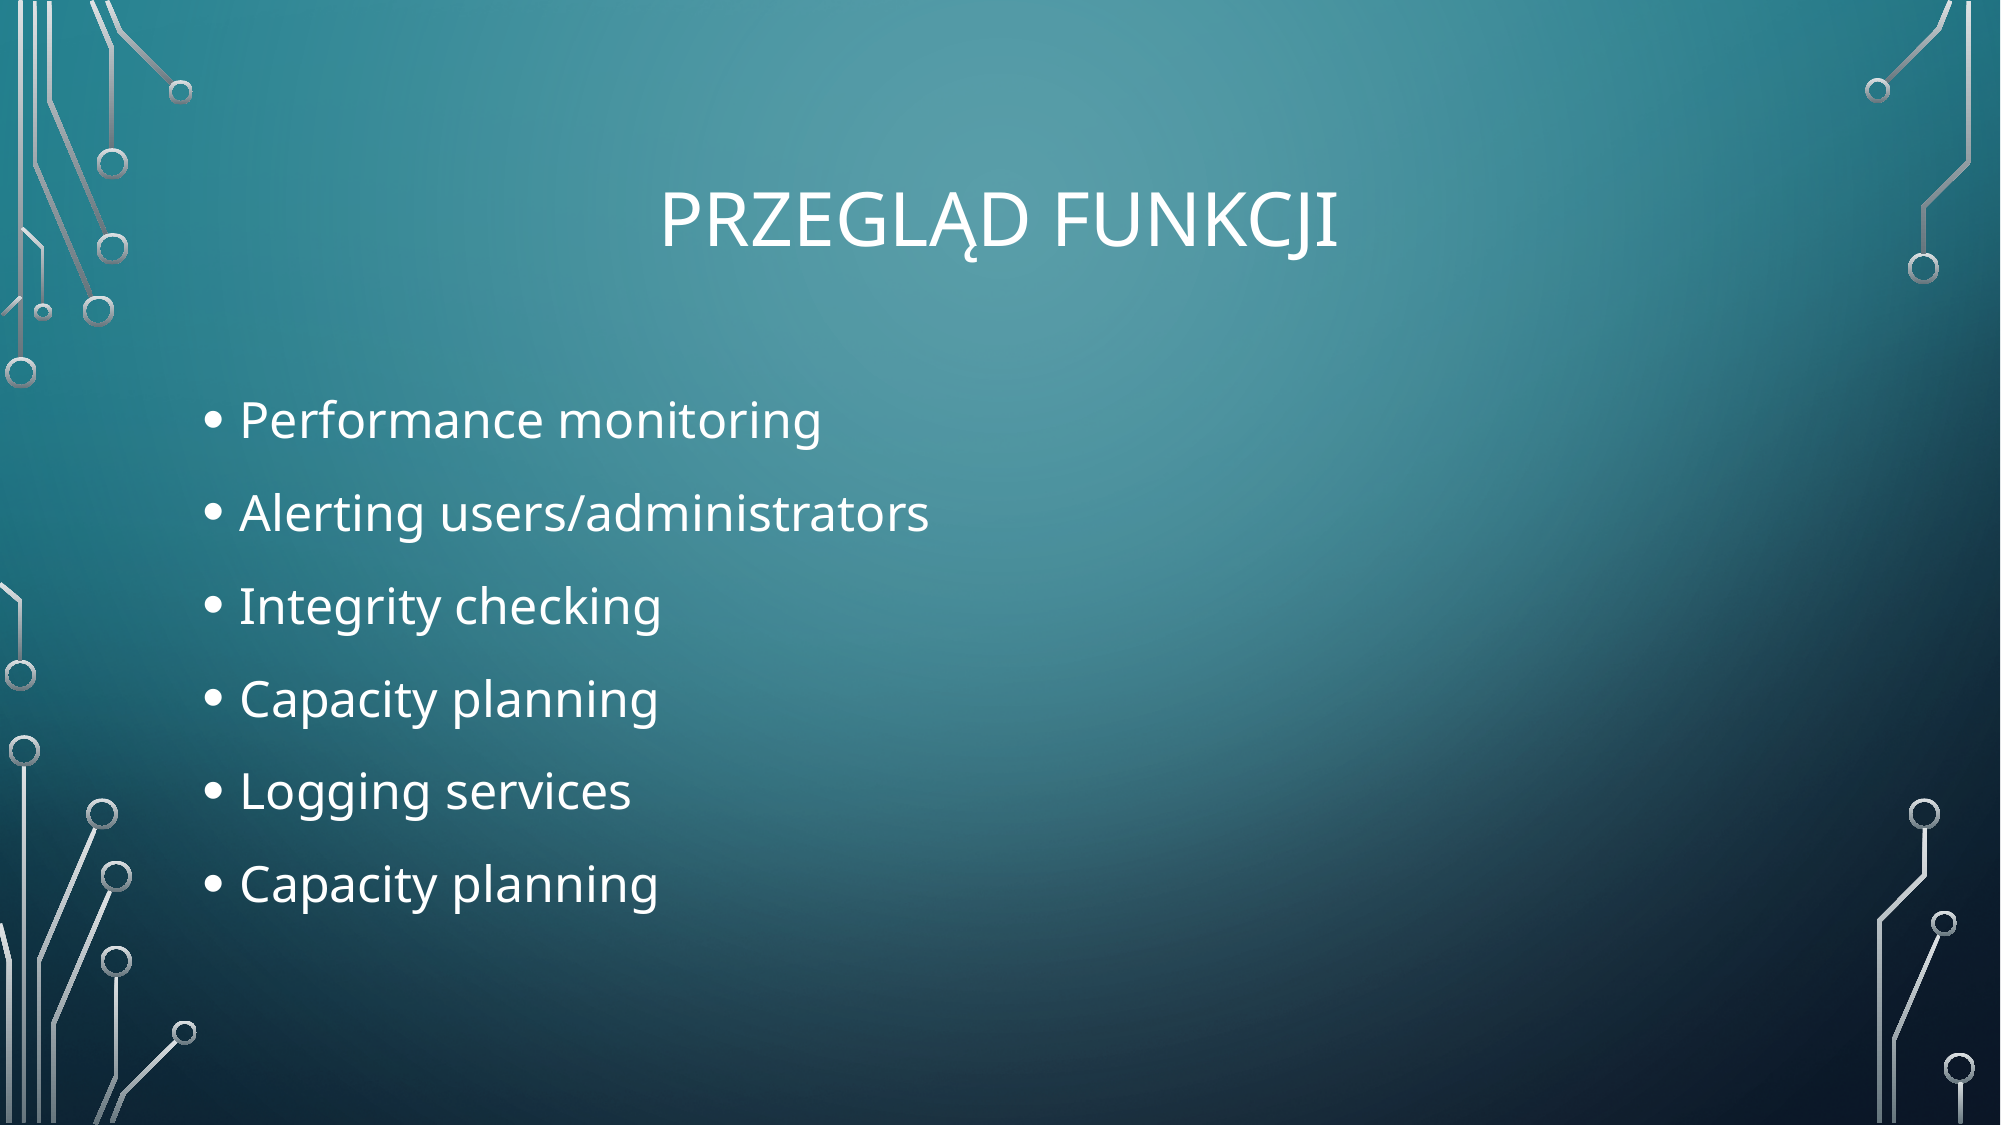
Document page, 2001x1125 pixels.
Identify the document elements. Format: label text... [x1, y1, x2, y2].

list Performance monitoring Alerting users/administrators Integrity checking Capacity planning Logging services Capacity planning [187, 369, 1813, 950]
title Przegląd funkcji [187, 101, 1813, 344]
